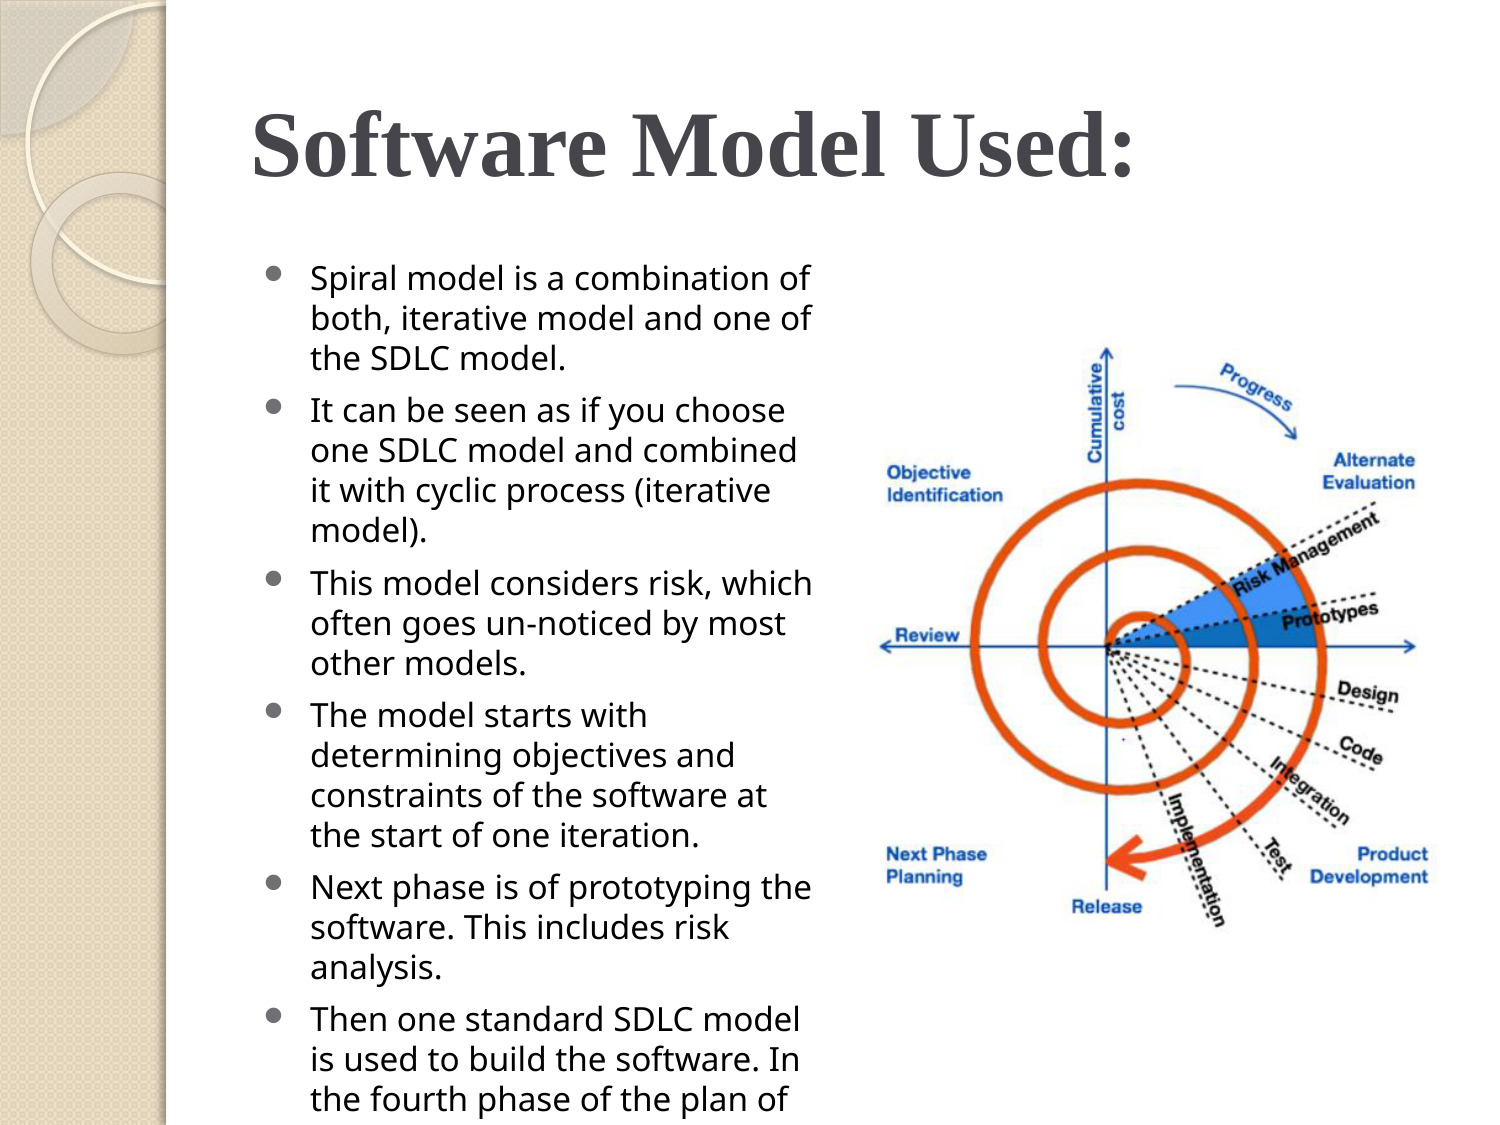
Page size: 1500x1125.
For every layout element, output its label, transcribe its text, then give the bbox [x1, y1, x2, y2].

list Spiral model is a combination of both, iterative model and one of the SDLC model. It can be seen as if you choose one SDLC model and combined it with cyclic process (iterative model). This model considers risk, which often goes un-noticed by most other models. The model starts with determining objectives and constraints of the software at the start of one iteration. Next phase is of prototyping the software. This includes risk analysis. Then one standard SDLC model is used to build the software. In the fourth phase of the plan of next iteration is prepared. [235, 249, 838, 1075]
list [865, 329, 1466, 936]
title Software Model Used: [235, 45, 1466, 233]
